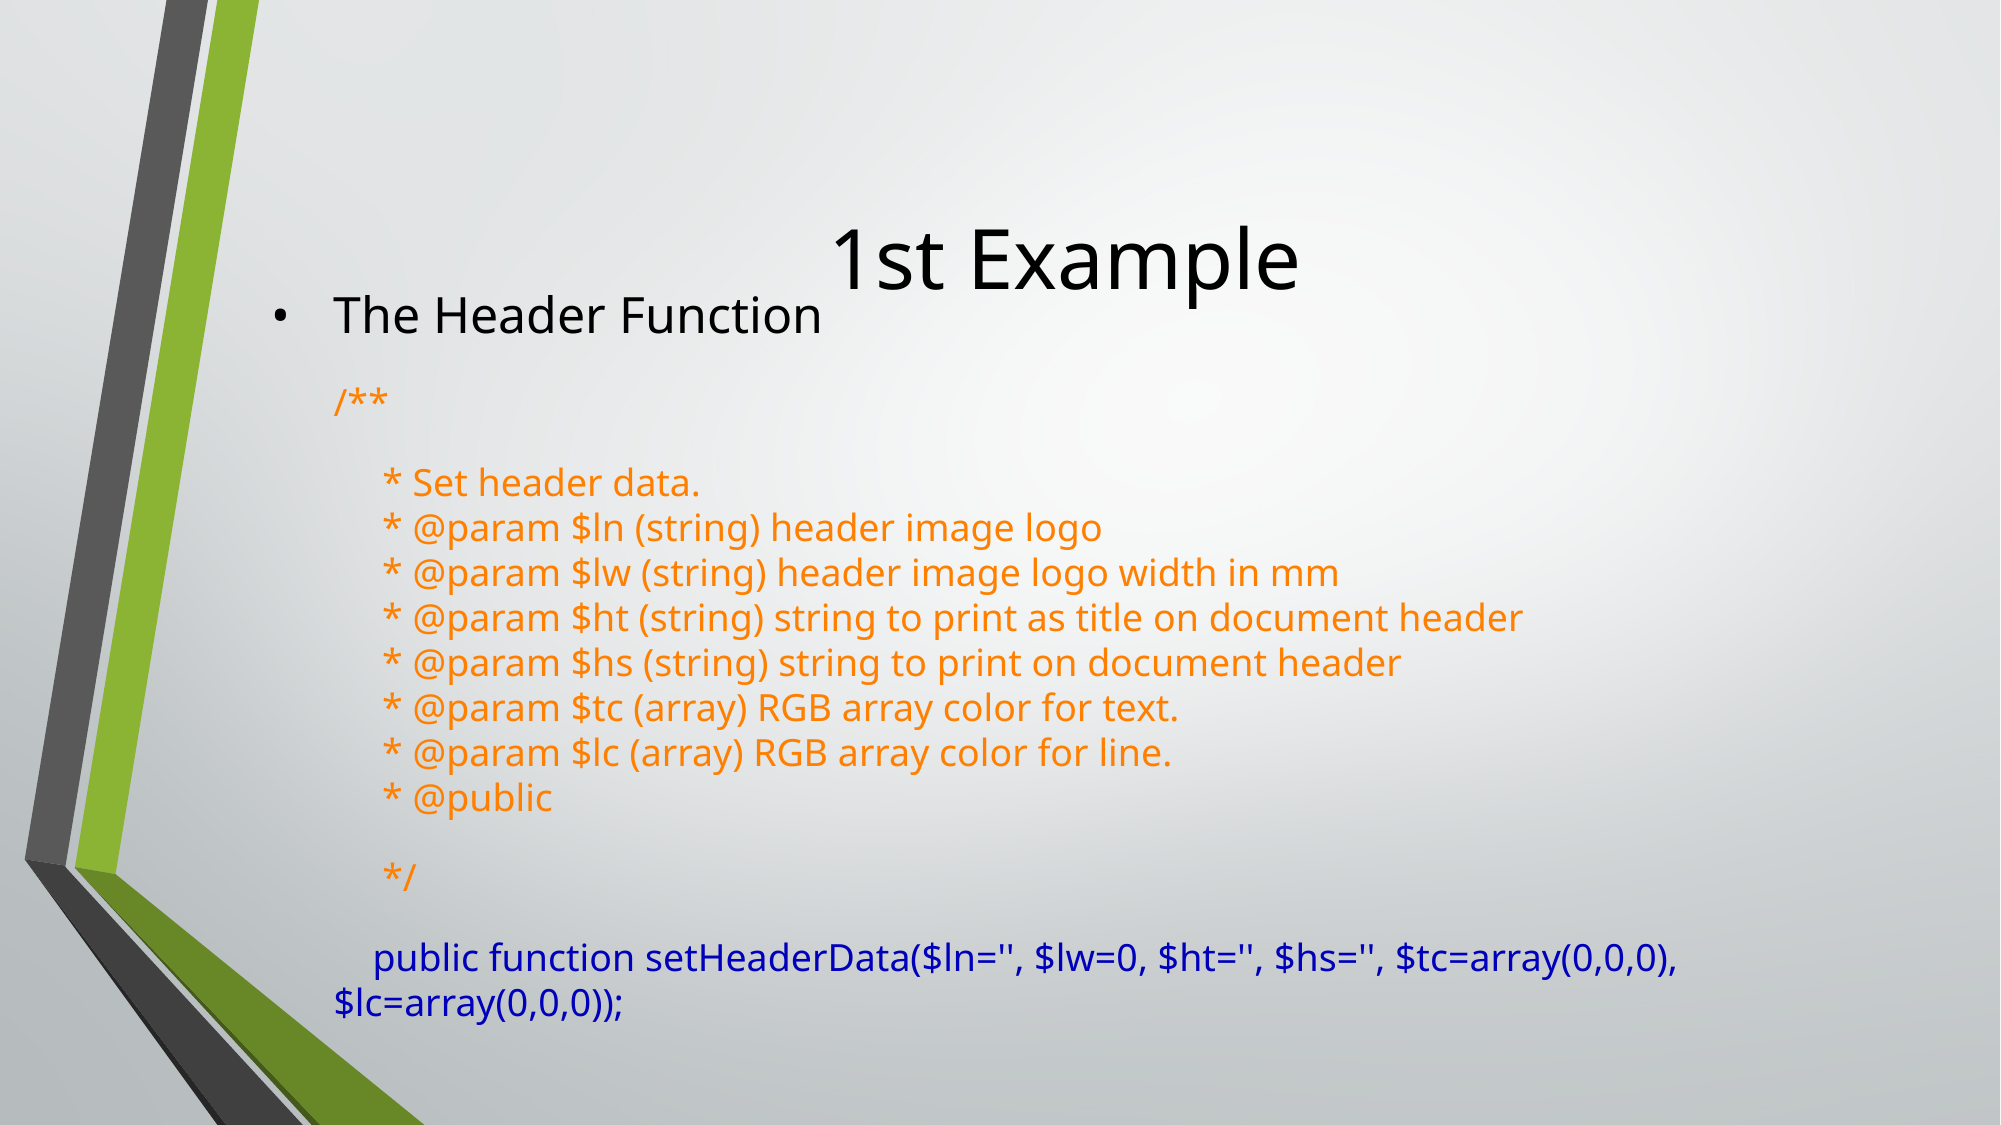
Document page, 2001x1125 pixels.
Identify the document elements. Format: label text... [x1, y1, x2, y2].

title 1st Example [243, 112, 1887, 400]
list The Header Function /** * Set header data. * @param $ln (string) header image logo * @param $lw (string) header image logo width in mm * @param $ht (string) string to print as title on document header * @param $hs (string) string to print on document header * @param $tc (array) RGB array color for text. * @param $lc (array) RGB array color for line. * @public */ public function setHeaderData($ln='', $lw=0, $ht='', $hs='', $tc=array(0,0,0), $lc=array(0,0,0)); [243, 437, 1967, 950]
